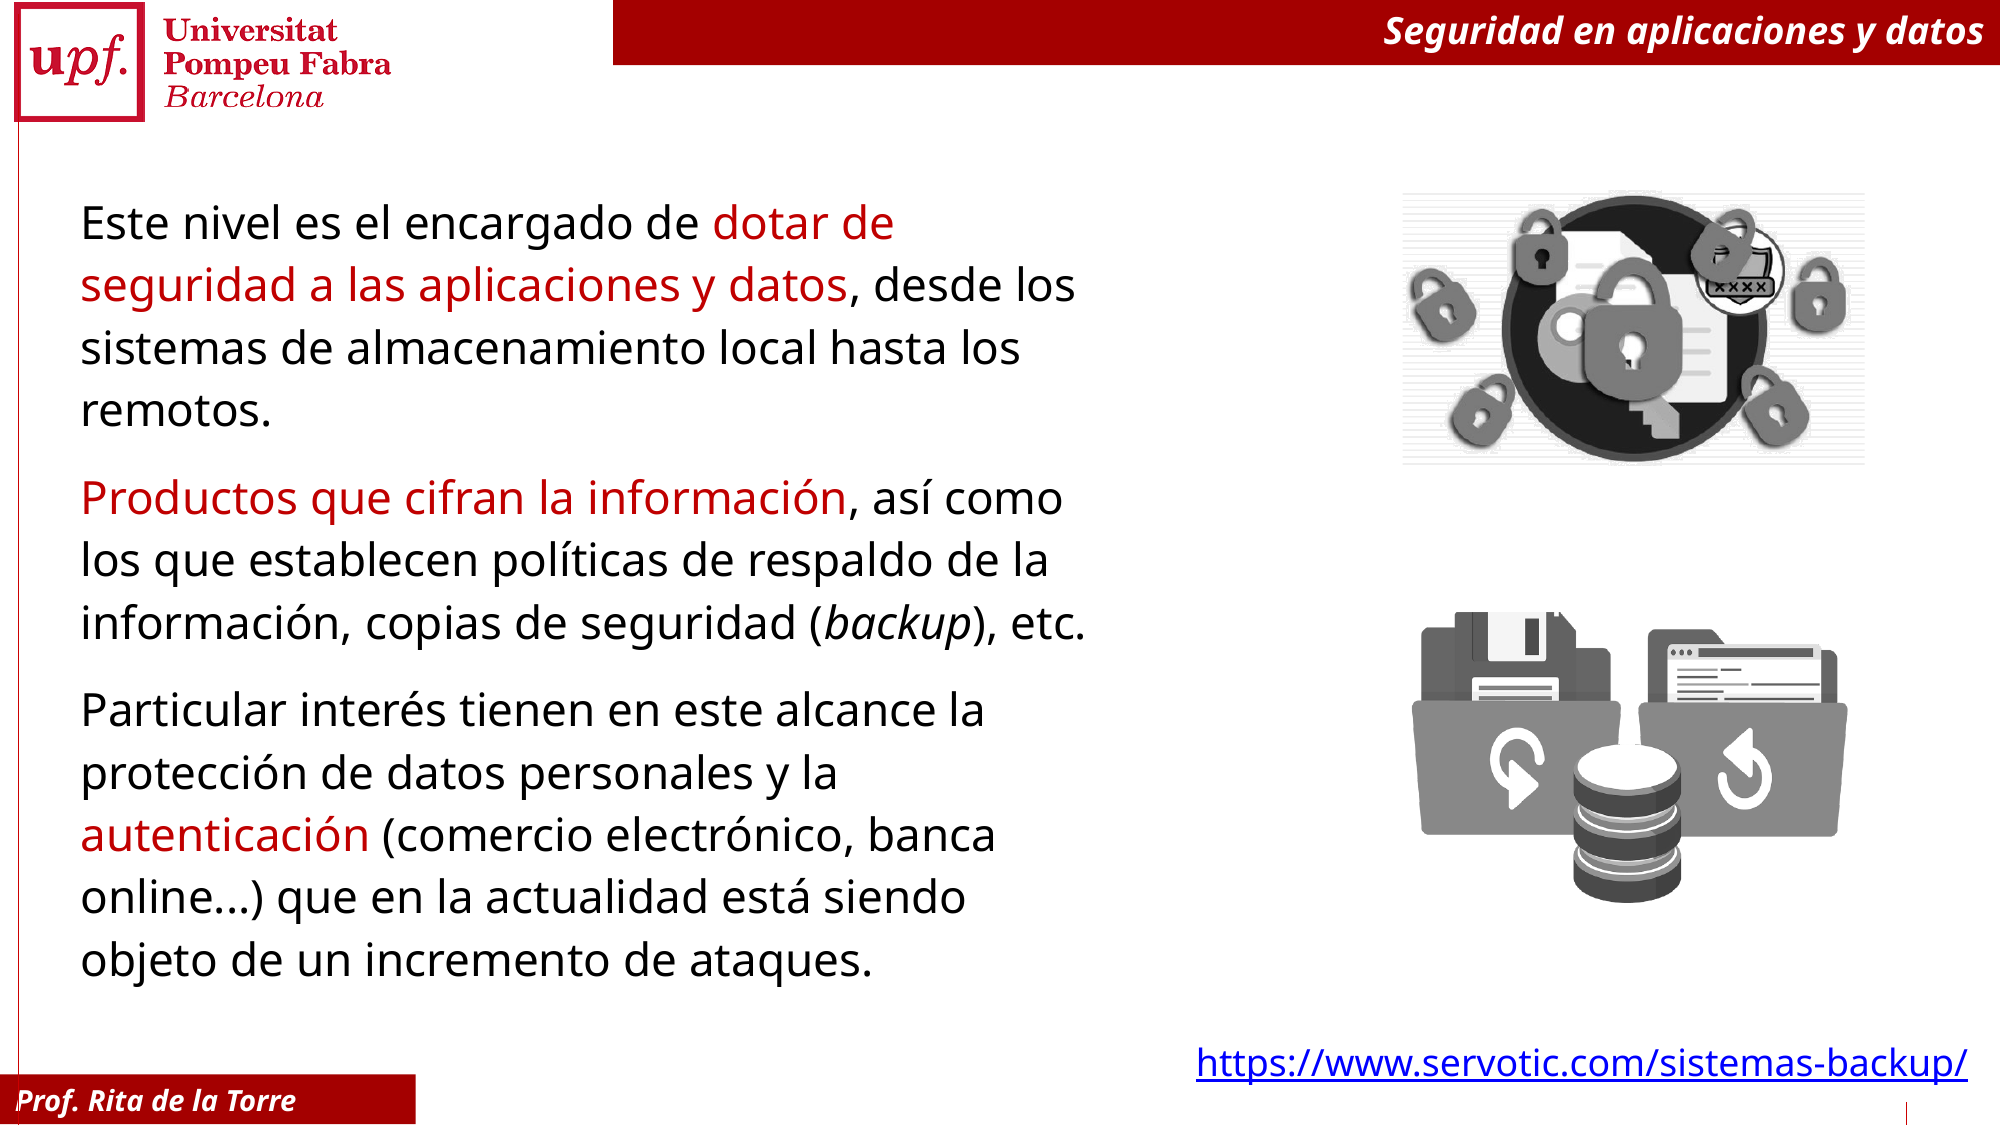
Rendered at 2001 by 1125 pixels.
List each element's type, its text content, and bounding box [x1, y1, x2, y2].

picture [14, 2, 407, 122]
picture [1357, 612, 1902, 903]
title Seguridad en aplicaciones y datos [613, 0, 2000, 66]
picture [1402, 190, 1865, 466]
text_box https://www.servotic.com/sistemas-backup/ [1180, 1031, 1984, 1097]
text_box Este nivel es el encargado de dotar de seguridad a las aplicaciones y datos, desde los sistemas de almacenamiento local hasta los remotos. Productos que cifran la información, así como los que establecen políticas de respaldo de la información, copias de seguridad (backup), etc. Particular interés tienen en este alcance la protección de datos personales y la autenticación (comercio electrónico, banca online...) que en la actualidad está siendo objeto de un incremento de ataques. [65, 178, 1129, 994]
